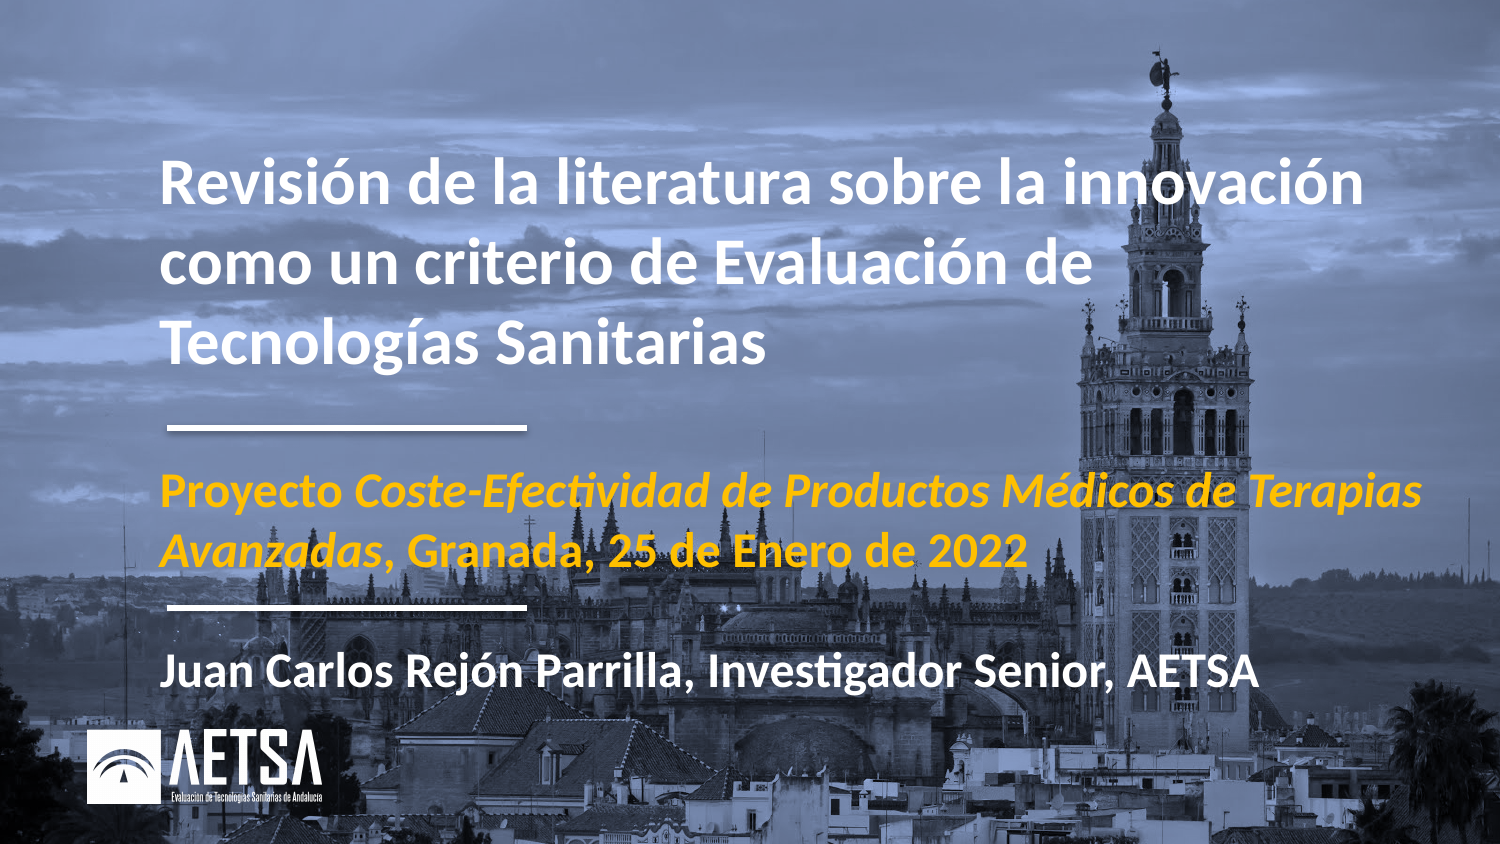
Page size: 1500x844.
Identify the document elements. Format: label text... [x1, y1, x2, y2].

picture [87, 729, 145, 804]
text_box Revisión de la literatura sobre la innovación como un criterio de Evaluación de Tecnologías Sanitarias Proyecto Coste-Efectividad de Productos Médicos de Terapias Avanzadas, Granada, 25 de Enero de 2022 Juan Carlos Rejón Parrilla, Investigador Senior, AETSA [145, 130, 1439, 844]
